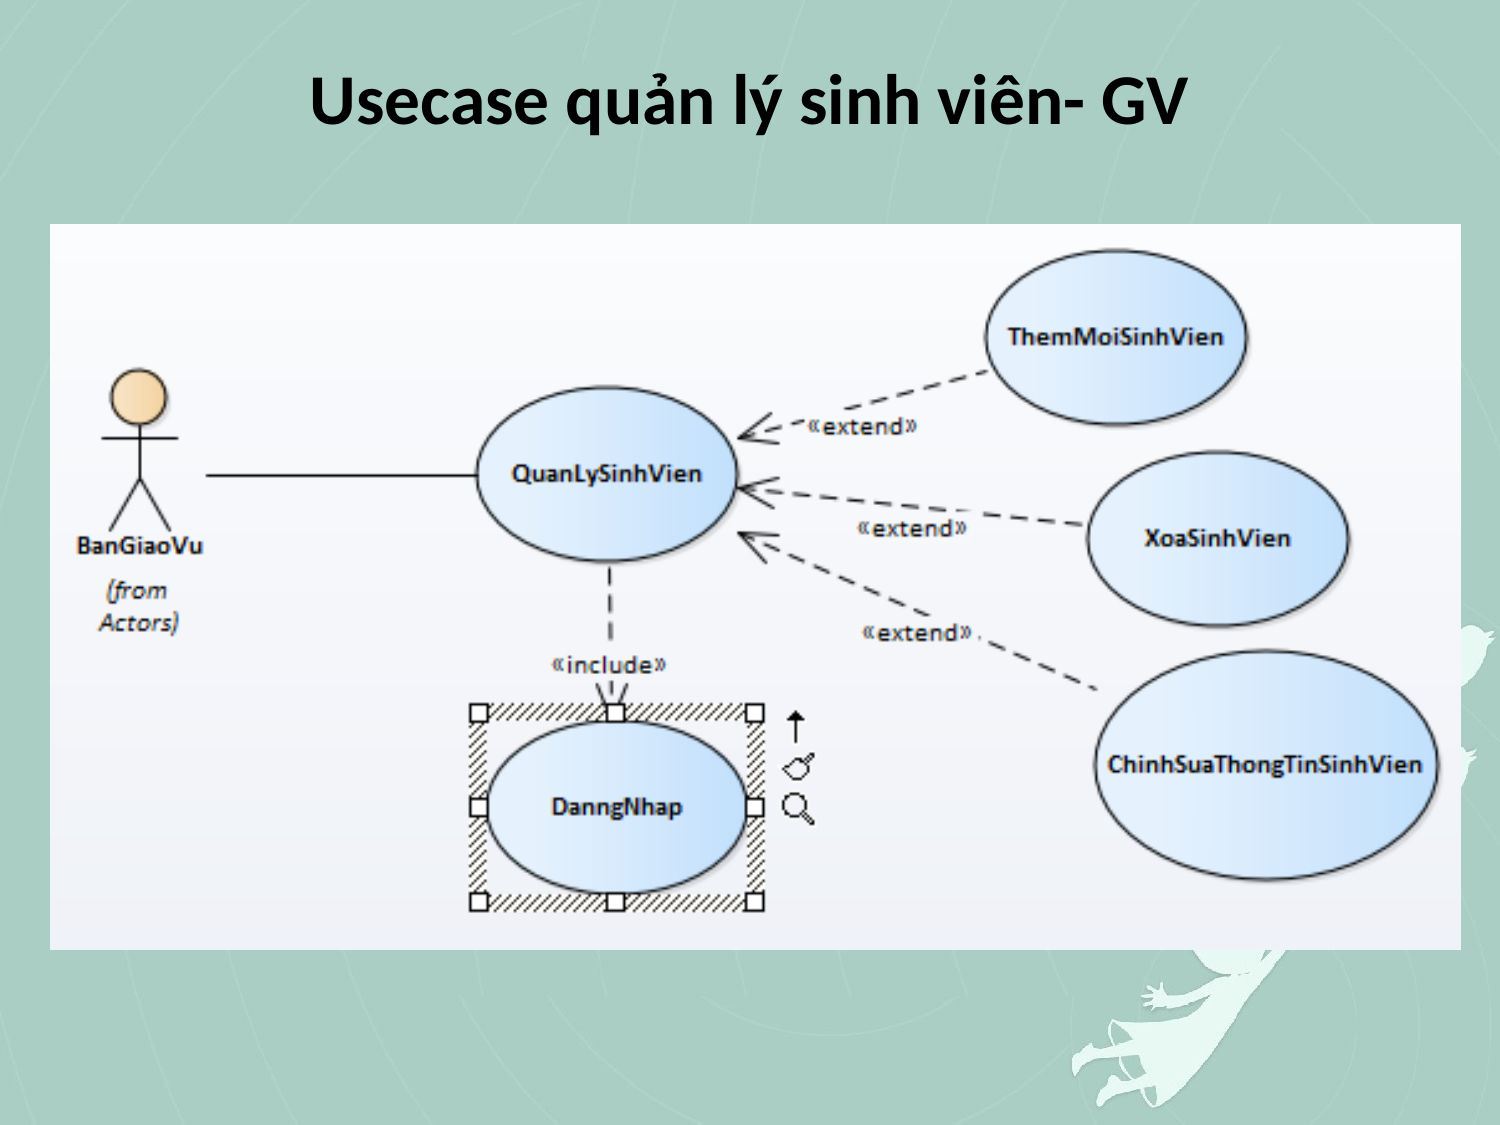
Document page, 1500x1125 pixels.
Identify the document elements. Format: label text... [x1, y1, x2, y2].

picture [0, 0, 1500, 1125]
title Usecase quản lý sinh viên- GV [75, 45, 1425, 223]
